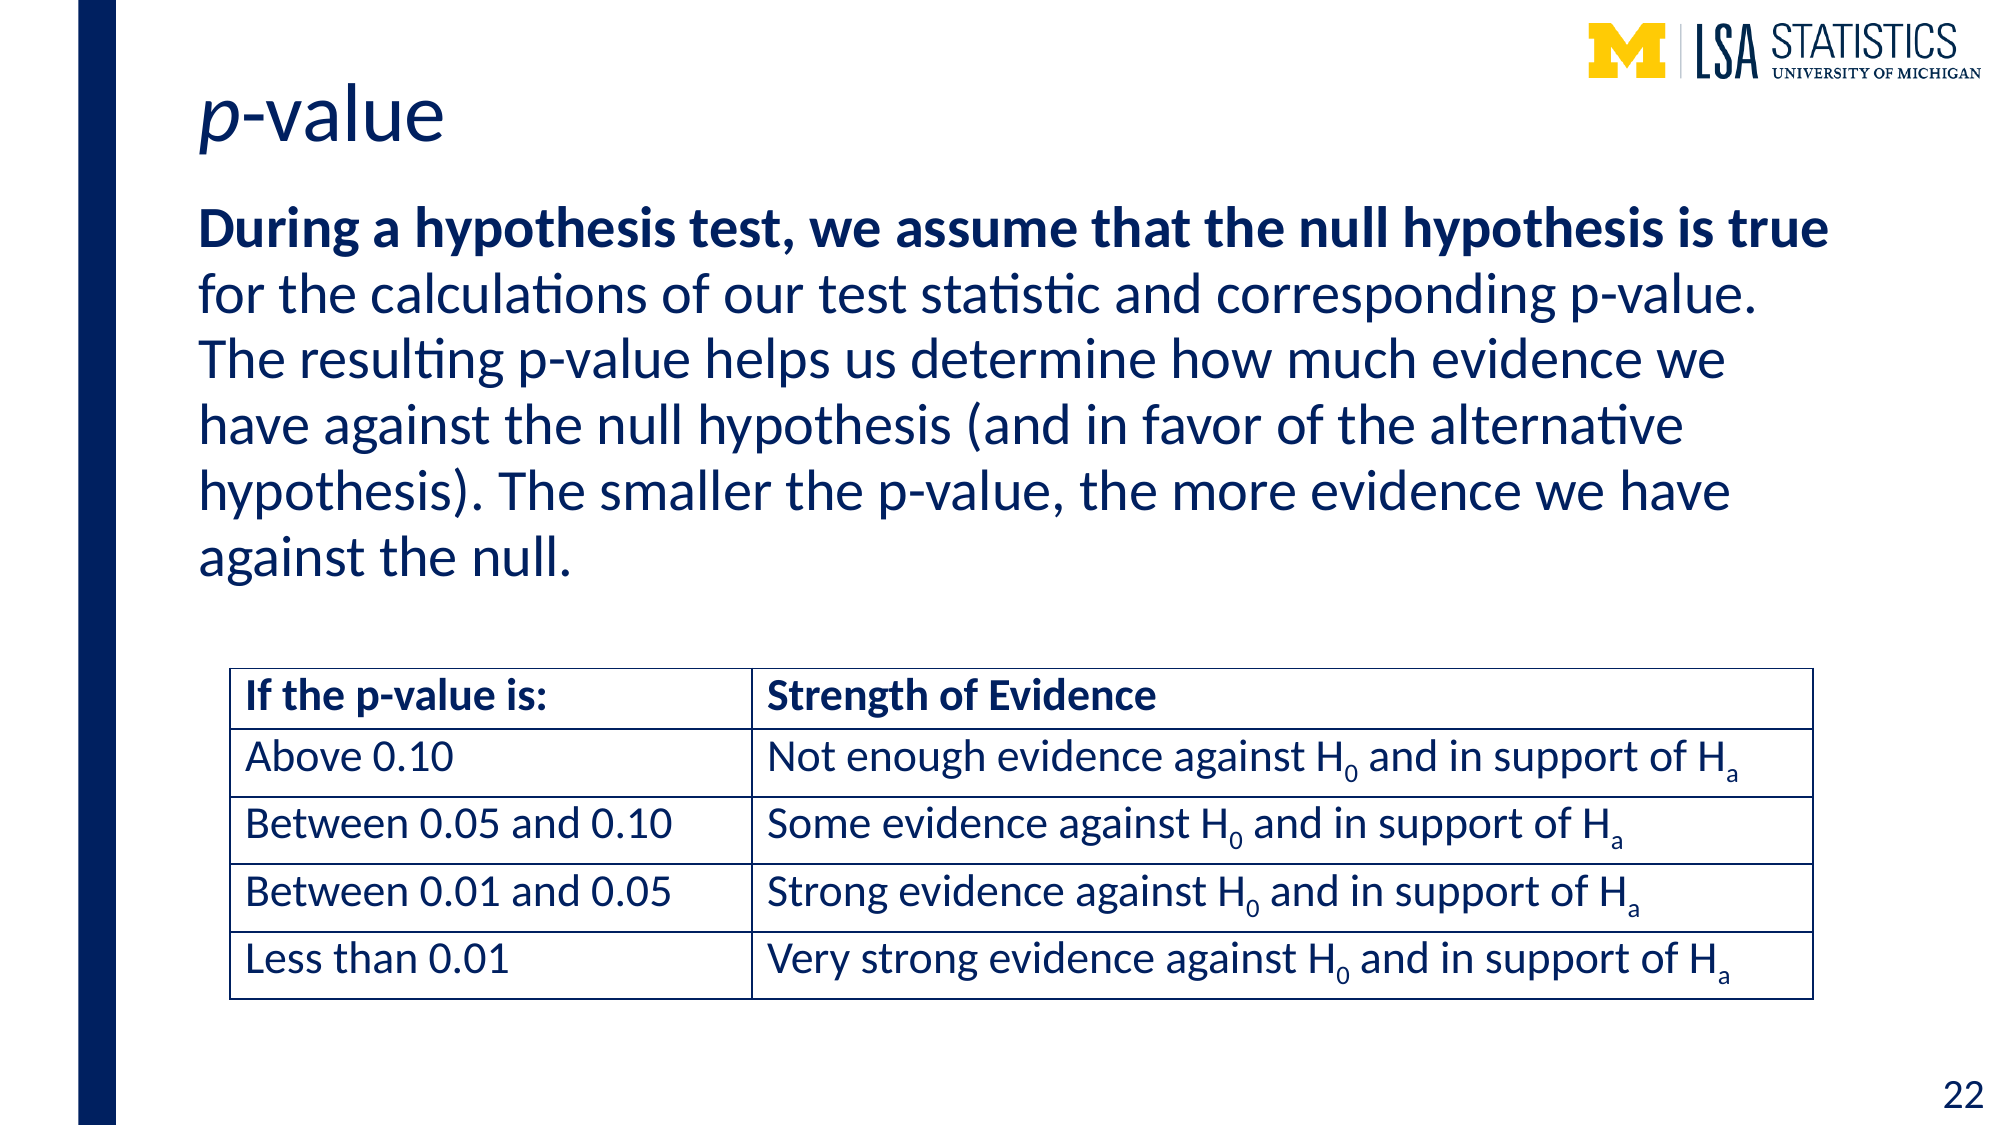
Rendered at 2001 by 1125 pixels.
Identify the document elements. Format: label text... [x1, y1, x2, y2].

table_cell Some evidence against H0 and in support of Ha [753, 798, 1812, 863]
title p-value [183, 63, 1842, 186]
table_header If the p-value is: [231, 669, 751, 728]
table_header Strength of Evidence [753, 669, 1812, 728]
table_cell Strong evidence against H0 and in support of Ha [753, 865, 1812, 931]
picture [1578, 0, 2000, 90]
table_cell Above 0.10 [231, 730, 751, 796]
table_cell Between 0.05 and 0.10 [231, 798, 751, 863]
table_cell Less than 0.01 [231, 933, 751, 998]
slide_number 22 [1738, 1058, 2000, 1125]
table_cell Not enough evidence against H0 and in support of Ha [753, 730, 1812, 796]
table_cell Very strong evidence against H0 and in support of Ha [753, 933, 1812, 998]
table_cell Between 0.01 and 0.05 [231, 865, 751, 931]
list During a hypothesis test, we assume that the null hypothesis is true for the calculations of our test statistic and corresponding p-value. The resulting p-value helps us determine how much evidence we have against the null hypothesis (and in favor of the alternative hypothesis). The smaller the p-value, the more evidence we have against the null. [183, 187, 1860, 1045]
